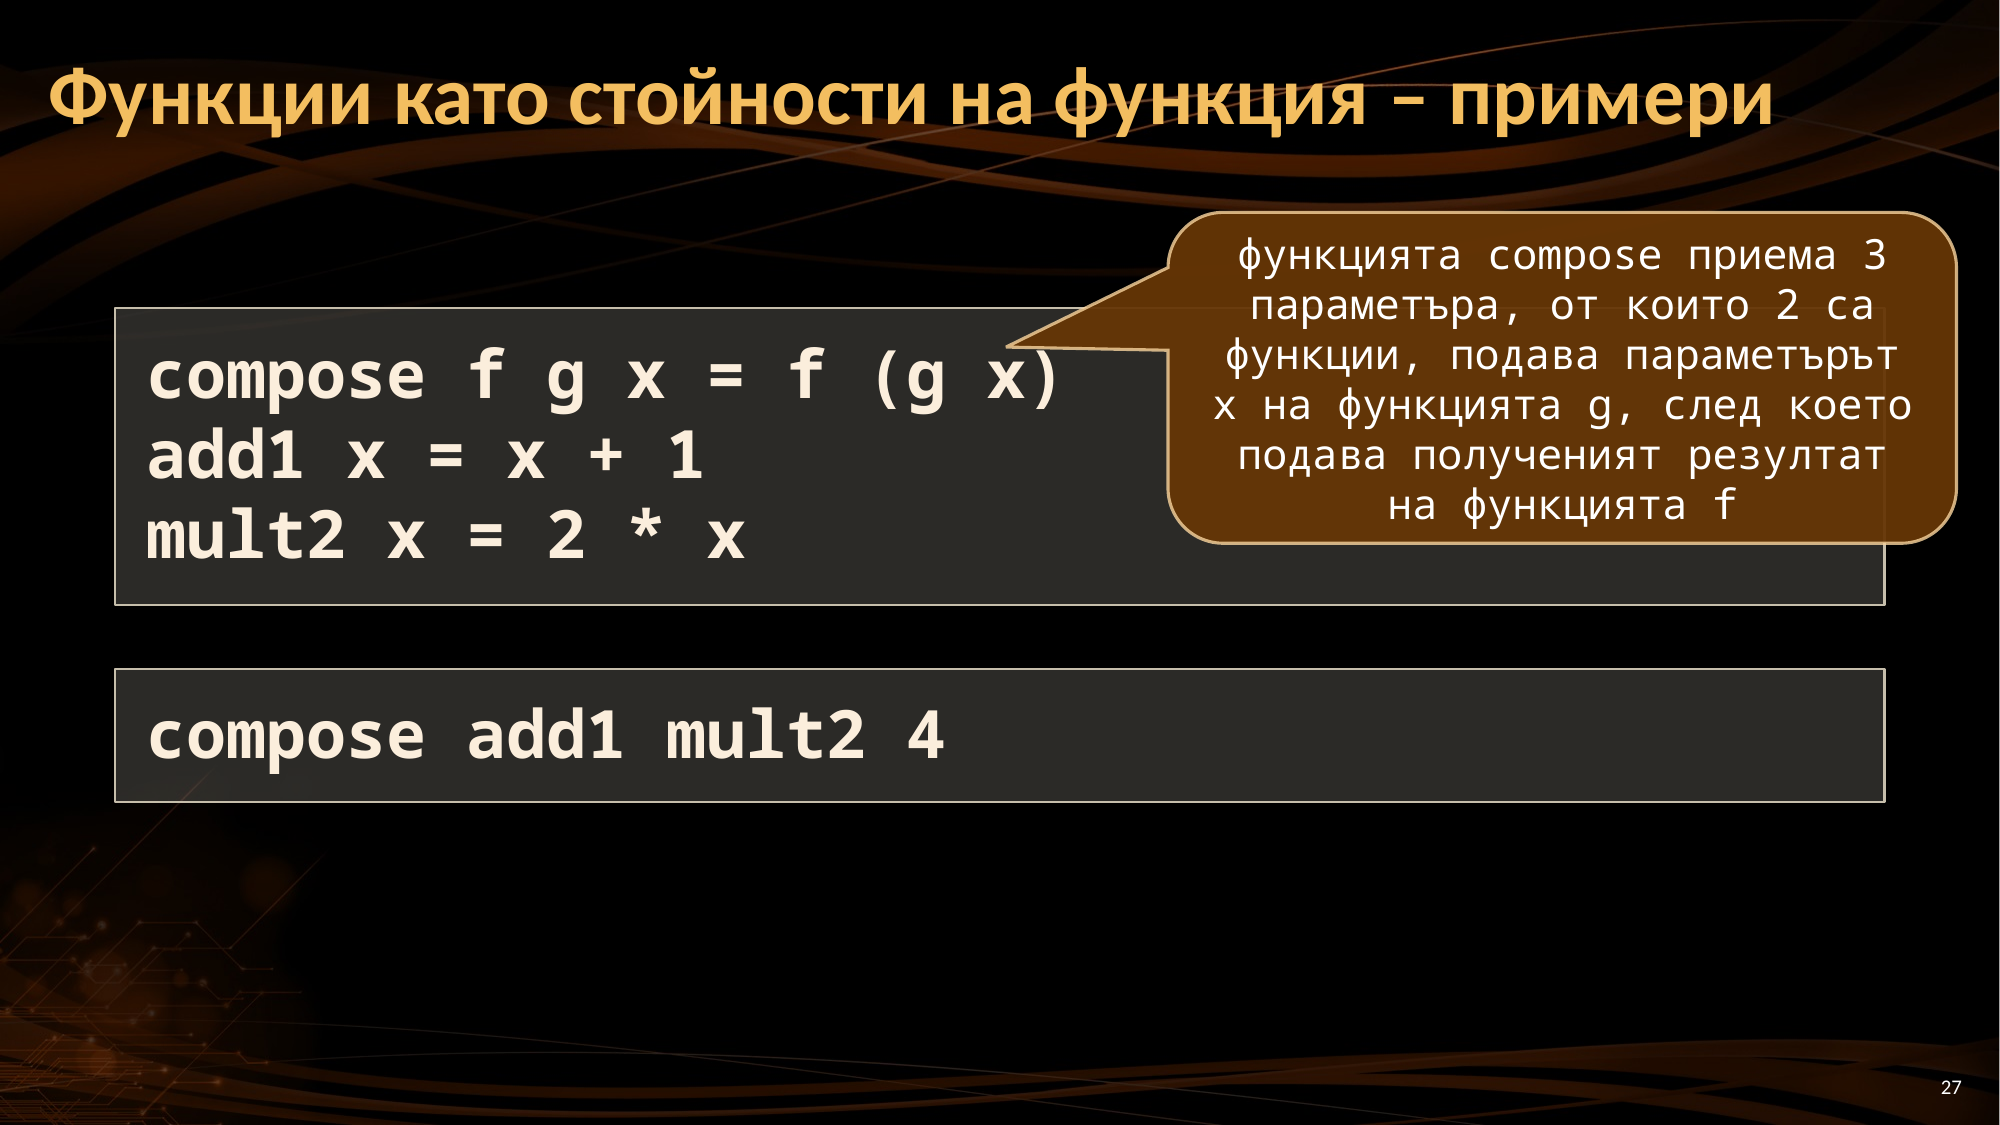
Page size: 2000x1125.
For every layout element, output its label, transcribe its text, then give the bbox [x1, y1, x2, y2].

text_box функцията compose приема 3 параметъра, от които 2 са функции, подава параметърът x на функцията g, след което подава полученият резултат на функцията f [1006, 212, 1957, 544]
picture [0, 0, 2000, 1125]
slide_number 27 [1897, 1070, 1968, 1103]
text_box compose f g x = f (g x) add1 x = x + 1 mult2 x = 2 * x [114, 308, 1885, 606]
text_box compose add1 mult2 4 [114, 668, 1885, 803]
title Функции като стойности на функция – примери [30, 6, 1968, 189]
